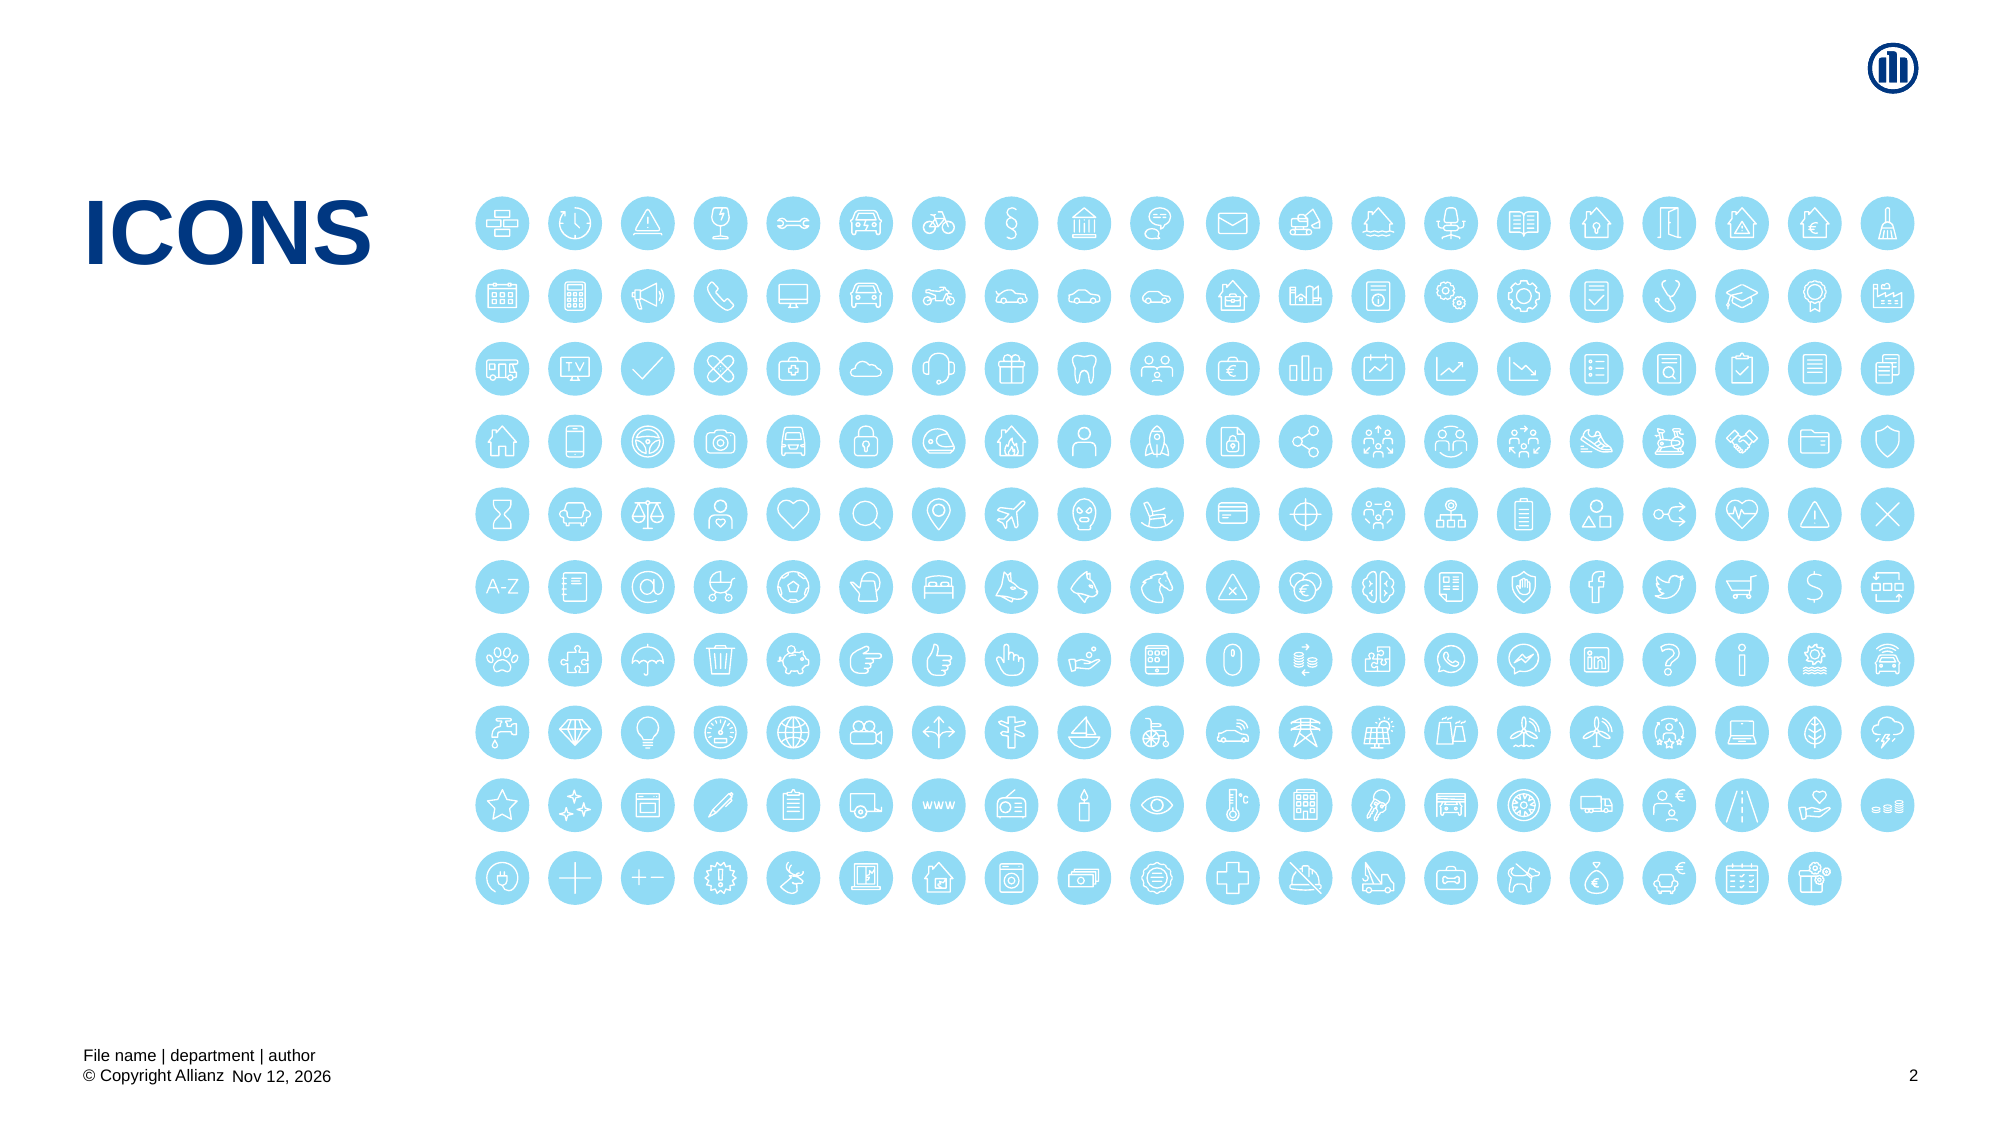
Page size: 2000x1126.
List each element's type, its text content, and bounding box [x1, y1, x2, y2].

text_box [1160, 355, 1170, 365]
text_box [717, 720, 727, 736]
text_box [1443, 425, 1459, 429]
text_box [704, 716, 737, 749]
text_box [693, 341, 748, 396]
text_box [620, 705, 675, 760]
text_box [1072, 498, 1097, 531]
text_box [492, 499, 512, 530]
text_box [708, 792, 734, 818]
text_box [475, 269, 530, 323]
text_box [1860, 778, 1915, 833]
text_box [1309, 794, 1316, 800]
text_box [766, 632, 821, 687]
text_box [1368, 580, 1373, 588]
text_box [1528, 720, 1537, 732]
text_box [1130, 414, 1184, 469]
text_box [1383, 589, 1388, 597]
text_box [1802, 354, 1827, 384]
text_box [1871, 716, 1904, 736]
text_box [782, 789, 805, 820]
text_box [1877, 207, 1898, 240]
text_box [839, 560, 894, 614]
text_box [1130, 560, 1184, 614]
text_box [1309, 807, 1316, 814]
text_box [1642, 632, 1697, 687]
text_box [839, 269, 894, 323]
text_box [1507, 863, 1540, 893]
text_box [1205, 851, 1260, 905]
text_box [1363, 720, 1391, 749]
text_box [1205, 560, 1260, 614]
text_box [766, 851, 821, 905]
text_box [1569, 414, 1624, 469]
text_box [1804, 716, 1826, 749]
text_box [1496, 341, 1551, 396]
text_box [1141, 501, 1174, 529]
text_box [1880, 733, 1891, 749]
text_box [1591, 877, 1600, 888]
text_box [1230, 442, 1236, 450]
text_box [1057, 851, 1112, 905]
text_box [1278, 269, 1333, 323]
text_box [1514, 498, 1534, 531]
text_box [998, 716, 1027, 749]
text_box [911, 705, 966, 760]
text_box [1508, 437, 1520, 445]
text_box [1146, 867, 1168, 889]
text_box [852, 500, 881, 530]
text_box [713, 499, 728, 513]
text_box [766, 705, 821, 760]
text_box [1003, 872, 1020, 889]
text_box [853, 425, 879, 457]
text_box [1715, 705, 1769, 760]
text_box [1871, 806, 1881, 812]
text_box [1205, 196, 1260, 251]
text_box [715, 518, 726, 528]
text_box [1442, 875, 1461, 885]
text_box [1217, 212, 1248, 235]
text_box [1436, 721, 1466, 745]
text_box [1662, 732, 1677, 740]
text_box [1860, 487, 1915, 542]
text_box [996, 500, 1026, 530]
text_box [486, 654, 494, 664]
text_box [777, 570, 810, 604]
text_box [1230, 648, 1235, 657]
text_box [487, 282, 518, 309]
text_box [1715, 487, 1769, 542]
text_box [1217, 356, 1248, 381]
text_box [1787, 196, 1842, 251]
text_box [1584, 281, 1609, 311]
text_box [1642, 341, 1697, 396]
text_box [475, 851, 530, 905]
text_box [1362, 207, 1395, 233]
text_box [1583, 647, 1610, 673]
text_box [1292, 425, 1319, 458]
text_box [1496, 269, 1551, 323]
text_box [1874, 654, 1901, 675]
text_box [766, 196, 821, 251]
text_box [1057, 560, 1112, 614]
text_box [984, 560, 1039, 614]
text_box [1455, 429, 1465, 439]
text_box [984, 341, 1039, 396]
text_box [1226, 788, 1240, 822]
text_box [781, 426, 806, 457]
text_box [1057, 632, 1112, 687]
text_box [1881, 650, 1894, 654]
text_box [1802, 671, 1827, 675]
text_box [548, 632, 603, 687]
text_box [911, 414, 966, 469]
text_box [1452, 296, 1466, 310]
text_box [576, 802, 592, 817]
text_box [1715, 778, 1769, 833]
text_box [1153, 433, 1161, 441]
text_box [1654, 722, 1660, 739]
text_box [620, 341, 675, 396]
text_box [1653, 502, 1686, 527]
text_box [1860, 269, 1915, 323]
text_box [1205, 632, 1260, 687]
text_box [1569, 778, 1624, 833]
text_box [1366, 789, 1391, 822]
text_box [787, 580, 800, 593]
text_box [705, 429, 736, 454]
text_box [494, 228, 511, 237]
text_box [1205, 705, 1260, 760]
text_box [778, 283, 809, 309]
text_box [1205, 269, 1260, 323]
text_box [1660, 717, 1678, 722]
text_box [693, 851, 748, 905]
text_box [713, 652, 717, 670]
text_box [1130, 196, 1184, 251]
text_box [493, 647, 502, 658]
text_box [766, 560, 821, 614]
text_box [1515, 577, 1531, 596]
text_box [1725, 790, 1738, 823]
text_box [693, 705, 748, 760]
text_box [849, 209, 883, 236]
text_box [777, 499, 810, 530]
text_box [486, 861, 519, 893]
text_box [475, 487, 530, 542]
text_box [922, 716, 955, 749]
text_box [1226, 434, 1240, 453]
text_box [1642, 560, 1697, 614]
text_box [851, 863, 881, 891]
text_box [766, 414, 821, 469]
text_box [1148, 207, 1172, 230]
text_box [1507, 279, 1541, 313]
text_box [1223, 643, 1243, 676]
text_box [1653, 873, 1679, 895]
text_box [510, 654, 519, 664]
text_box [1675, 789, 1686, 802]
text_box [1894, 582, 1904, 591]
text_box [1800, 429, 1830, 454]
text_box [1806, 283, 1823, 301]
text_box [1298, 584, 1309, 597]
text_box [1278, 341, 1333, 396]
text_box [984, 269, 1039, 323]
text_box [1057, 778, 1112, 833]
text_box [635, 208, 661, 232]
text_box [486, 359, 519, 381]
text_box [1860, 196, 1915, 251]
slide_number 17-Dec-19 [232, 1066, 447, 1086]
text_box [633, 232, 663, 236]
text_box [724, 652, 728, 670]
text_box [1679, 722, 1685, 739]
text_box [1508, 211, 1539, 237]
text_box [1787, 632, 1842, 687]
text_box [839, 778, 894, 833]
text_box [1228, 587, 1237, 596]
text_box [1068, 716, 1101, 749]
text_box [1236, 722, 1246, 730]
text_box [1735, 366, 1749, 376]
text_box [1130, 851, 1184, 905]
text_box [1662, 366, 1676, 380]
text_box [1150, 798, 1164, 812]
text_box [922, 428, 955, 454]
text_box [1787, 414, 1842, 469]
text_box [1787, 705, 1842, 760]
text_box [560, 644, 589, 674]
text_box [1216, 729, 1250, 743]
text_box [1442, 576, 1450, 583]
text_box [984, 632, 1039, 687]
text_box [488, 363, 496, 371]
text_box [1509, 446, 1516, 454]
text_box [861, 440, 871, 453]
text_box [871, 221, 877, 228]
text_box [926, 643, 953, 676]
text_box [1085, 651, 1093, 659]
text_box [494, 209, 511, 218]
text_box [1436, 281, 1456, 301]
text_box [1654, 279, 1681, 313]
text_box [777, 716, 810, 749]
text_box [911, 778, 966, 833]
text_box [1382, 508, 1394, 516]
text_box [1351, 269, 1406, 323]
text_box [1509, 716, 1538, 748]
text_box [1656, 738, 1663, 746]
text_box [1226, 364, 1237, 377]
text_box [1436, 644, 1466, 674]
text_box [1569, 560, 1624, 614]
text_box [996, 789, 1027, 819]
text_box [1727, 720, 1757, 745]
text_box [924, 861, 954, 893]
text_box [475, 341, 530, 396]
text_box [1654, 574, 1685, 600]
text_box [1424, 487, 1479, 542]
text_box [631, 570, 664, 604]
text_box [620, 851, 675, 905]
text_box [1860, 560, 1915, 614]
text_box [1278, 851, 1333, 905]
text_box [1302, 794, 1309, 800]
text_box [1668, 809, 1676, 817]
text_box [1737, 643, 1747, 652]
text_box [1569, 487, 1624, 542]
text_box [1803, 280, 1827, 313]
text_box [839, 851, 894, 905]
text_box [620, 560, 675, 614]
text_box [693, 414, 748, 469]
text_box [996, 425, 1027, 457]
text_box [1580, 428, 1613, 453]
text_box [1642, 851, 1697, 905]
text_box [849, 360, 883, 377]
text_box [712, 434, 729, 452]
text_box [1363, 508, 1375, 516]
text_box [1860, 341, 1915, 396]
text_box [1372, 522, 1384, 530]
text_box [1588, 294, 1605, 306]
text_box [1144, 645, 1170, 675]
text_box [855, 294, 861, 301]
text_box [1278, 196, 1333, 251]
text_box [693, 632, 748, 687]
text_box [1375, 425, 1382, 434]
text_box [708, 514, 733, 530]
text_box [1599, 515, 1612, 528]
text_box [1363, 437, 1375, 445]
text_box [1587, 656, 1593, 670]
text_box [499, 292, 506, 298]
text_box [1220, 426, 1245, 457]
text_box [932, 503, 946, 517]
text_box [1351, 705, 1406, 760]
text_box [1434, 440, 1450, 452]
text_box [1068, 658, 1101, 672]
text_box [1508, 356, 1539, 381]
text_box [1140, 570, 1174, 604]
text_box [693, 487, 748, 542]
text_box [856, 865, 876, 885]
text_box [766, 341, 821, 396]
text_box [1379, 570, 1395, 604]
text_box [1382, 437, 1394, 445]
text_box [1533, 447, 1540, 454]
text_box [1424, 196, 1479, 251]
text_box [1057, 269, 1112, 323]
text_box [1296, 807, 1302, 814]
text_box [620, 778, 675, 833]
text_box [1437, 429, 1447, 439]
text_box [1371, 293, 1385, 307]
text_box [849, 282, 883, 309]
text_box [1142, 717, 1170, 748]
text_box [1822, 867, 1831, 877]
text_box [855, 221, 861, 228]
text_box [1078, 789, 1090, 822]
text_box [1518, 451, 1530, 458]
text_box [1424, 632, 1479, 687]
text_box [1436, 865, 1466, 891]
text_box [1511, 570, 1536, 604]
text_box [1289, 364, 1298, 381]
text_box [1872, 572, 1900, 581]
text_box [1363, 354, 1394, 381]
text_box [1725, 284, 1759, 310]
text_box [1508, 643, 1540, 675]
text_box [1513, 362, 1536, 376]
text_box [639, 802, 656, 814]
text_box [620, 196, 675, 251]
text_box [1436, 793, 1466, 818]
text_box [1440, 362, 1464, 376]
text_box [1278, 632, 1333, 687]
text_box [1141, 861, 1173, 895]
text_box [1424, 778, 1479, 833]
text_box [620, 487, 675, 542]
text_box [560, 356, 590, 381]
text_box [911, 269, 966, 323]
text_box [1289, 572, 1322, 602]
text_box [1293, 651, 1305, 658]
text_box [911, 851, 966, 905]
text_box [566, 283, 584, 291]
text_box [1601, 720, 1610, 732]
text_box [1860, 632, 1915, 687]
text_box [1289, 285, 1322, 306]
text_box [1057, 414, 1112, 469]
text_box [766, 487, 821, 542]
text_box [1218, 573, 1248, 601]
text_box [839, 632, 894, 687]
text_box [1527, 437, 1539, 445]
text_box [1384, 500, 1392, 508]
text_box [933, 801, 944, 810]
text_box [1878, 657, 1897, 663]
text_box [1289, 498, 1322, 531]
text_box [995, 571, 1028, 603]
text_box [1725, 499, 1759, 530]
text_box [1725, 575, 1757, 600]
text_box [658, 290, 662, 302]
text_box [1787, 560, 1842, 614]
text_box [1798, 861, 1825, 893]
text_box [1078, 517, 1090, 523]
text_box [486, 578, 500, 594]
text_box [1302, 801, 1309, 807]
text_box [491, 739, 499, 749]
text_box [1309, 801, 1316, 807]
text_box [492, 659, 512, 673]
text_box [548, 414, 603, 469]
text_box [1715, 269, 1769, 323]
text_box [1142, 290, 1172, 305]
text_box [631, 643, 664, 676]
text_box [1351, 632, 1406, 687]
text_box [1243, 795, 1249, 804]
text_box [1351, 341, 1406, 396]
text_box [1077, 426, 1092, 441]
text_box [1151, 379, 1163, 383]
text_box [1787, 341, 1842, 396]
text_box [911, 196, 966, 251]
text_box [1005, 207, 1018, 240]
text_box [1581, 207, 1612, 239]
text_box [1806, 570, 1823, 604]
text_box [1812, 790, 1827, 804]
text_box [475, 632, 530, 687]
text_box [620, 414, 675, 469]
text_box [1218, 279, 1248, 311]
text_box [548, 341, 603, 396]
text_box [777, 217, 810, 230]
text_box [1654, 428, 1685, 455]
text_box [548, 269, 603, 323]
text_box [491, 717, 518, 738]
text_box [1301, 643, 1310, 651]
text_box [1130, 341, 1184, 396]
text_box [1278, 560, 1333, 614]
text_box [1299, 865, 1322, 890]
text_box [636, 716, 660, 741]
text_box [1660, 643, 1680, 667]
text_box [1057, 341, 1112, 396]
text_box [1076, 506, 1084, 514]
text_box [1809, 648, 1821, 660]
text_box [1592, 861, 1601, 869]
text_box [1642, 269, 1697, 323]
text_box [1642, 705, 1697, 760]
text_box [1365, 500, 1373, 508]
text_box [1569, 196, 1624, 251]
text_box [1787, 487, 1842, 542]
text_box [1205, 778, 1260, 833]
text_box [839, 705, 894, 760]
text_box [1665, 818, 1678, 822]
text_box [1386, 447, 1394, 454]
text_box [1365, 429, 1373, 437]
text_box [1228, 807, 1237, 819]
text_box [984, 487, 1039, 542]
text_box [934, 877, 947, 889]
text_box [1447, 502, 1455, 509]
text_box [984, 778, 1039, 833]
text_box [548, 705, 603, 760]
text_box [693, 560, 748, 614]
text_box [1372, 451, 1384, 458]
text_box [1362, 861, 1395, 894]
text_box [995, 289, 1028, 305]
text_box [1439, 451, 1463, 458]
text_box [1362, 570, 1377, 604]
slide_number 2 [1834, 1065, 1919, 1126]
text_box [1141, 795, 1174, 815]
text_box [1663, 737, 1675, 749]
text_box [1076, 876, 1085, 885]
text_box [1278, 705, 1333, 760]
text_box [1642, 487, 1697, 542]
text_box [475, 414, 530, 469]
text_box [1351, 778, 1406, 833]
text_box [1452, 440, 1468, 452]
text_box [565, 425, 585, 458]
text_box [911, 487, 966, 542]
text_box [1787, 269, 1842, 323]
text_box [787, 444, 799, 450]
text_box [1216, 861, 1249, 895]
text_box [558, 719, 592, 746]
text_box [1068, 289, 1101, 305]
text_box [1798, 806, 1831, 820]
text_box [928, 438, 934, 445]
text_box [1880, 282, 1891, 290]
text_box [1715, 414, 1769, 469]
text_box [1808, 221, 1819, 235]
text_box [995, 643, 1025, 676]
text_box [1871, 582, 1881, 591]
text_box [1569, 705, 1624, 760]
text_box [1734, 220, 1751, 235]
text_box [839, 487, 894, 542]
text_box [1205, 487, 1260, 542]
text_box [1496, 196, 1551, 251]
text_box [984, 705, 1039, 760]
text_box [706, 355, 735, 383]
text_box [1875, 593, 1903, 602]
text_box [1144, 425, 1170, 458]
text_box [1584, 354, 1609, 384]
text_box [486, 789, 518, 820]
text_box [1569, 851, 1624, 905]
text_box [1738, 654, 1746, 676]
text_box [1442, 651, 1460, 667]
footer File name | department | author [83, 1044, 1004, 1066]
text_box [1496, 705, 1551, 760]
text_box [849, 571, 881, 602]
text_box [1802, 666, 1827, 670]
text_box [1804, 643, 1826, 666]
text_box [1787, 851, 1842, 906]
text_box [984, 414, 1039, 469]
text_box [1364, 646, 1391, 672]
text_box [631, 282, 658, 310]
text_box [1496, 778, 1551, 833]
text_box [548, 196, 603, 251]
text_box [1424, 414, 1479, 469]
text_box [1496, 560, 1551, 614]
text_box [693, 196, 748, 251]
text_box [1438, 572, 1464, 602]
text_box [645, 438, 651, 445]
text_box [766, 269, 821, 323]
text_box [632, 356, 664, 380]
text_box [503, 647, 511, 658]
text_box [1144, 355, 1154, 365]
text_box [1520, 442, 1528, 450]
text_box [1351, 487, 1406, 542]
text_box [1800, 207, 1830, 239]
text_box [499, 298, 506, 305]
text_box [1068, 868, 1100, 888]
text_box [1368, 589, 1373, 597]
text_box [1072, 441, 1097, 457]
text_box [1715, 196, 1769, 251]
text_box [1894, 799, 1904, 805]
text_box [648, 439, 661, 455]
text_box [1601, 717, 1613, 733]
text_box [1642, 414, 1697, 469]
text_box [926, 498, 951, 531]
text_box [1593, 655, 1607, 670]
text_box [1581, 515, 1596, 528]
text_box [855, 285, 877, 294]
text_box [1071, 354, 1097, 384]
text_box [922, 211, 955, 235]
text_box [717, 882, 724, 888]
text_box [777, 645, 810, 675]
text_box [871, 294, 877, 301]
text_box [1424, 560, 1479, 614]
text_box [491, 298, 497, 305]
text_box [922, 801, 933, 810]
text_box [779, 861, 804, 895]
text_box [1351, 851, 1406, 905]
text_box [1301, 669, 1310, 676]
text_box [1860, 414, 1915, 469]
text_box [1217, 502, 1248, 524]
text_box [487, 425, 518, 457]
text_box [1424, 341, 1479, 396]
text_box [566, 789, 582, 804]
text_box [1070, 570, 1099, 604]
text_box [1306, 657, 1318, 663]
text_box [1592, 221, 1601, 235]
text_box [1511, 793, 1536, 818]
text_box [1496, 487, 1551, 542]
text_box [1872, 283, 1903, 309]
text_box [713, 737, 728, 744]
text_box [548, 487, 603, 542]
text_box [1812, 865, 1819, 872]
text_box [561, 572, 588, 602]
text_box [839, 341, 894, 396]
text_box [1351, 560, 1406, 614]
text_box [631, 500, 664, 530]
text_box [911, 632, 966, 687]
text_box [635, 428, 660, 439]
text_box [1529, 429, 1537, 437]
text_box [922, 352, 955, 385]
text_box [507, 298, 514, 305]
text_box [1289, 208, 1321, 236]
text_box [1726, 429, 1759, 454]
text_box [945, 801, 955, 810]
text_box [1236, 719, 1249, 729]
text_box [708, 570, 736, 602]
text_box [1496, 632, 1551, 687]
text_box [1715, 851, 1769, 905]
text_box [1515, 288, 1532, 305]
text_box [1072, 234, 1097, 239]
text_box [1727, 207, 1757, 239]
text_box [1715, 632, 1769, 687]
text_box [706, 281, 735, 311]
text_box [548, 560, 603, 614]
text_box [1130, 778, 1184, 833]
text_box [1588, 570, 1605, 604]
text_box [911, 341, 966, 396]
text_box [1584, 869, 1609, 895]
text_box [1351, 414, 1406, 469]
text_box [839, 196, 894, 251]
text_box [1882, 582, 1893, 591]
text_box [1875, 502, 1900, 527]
text_box [1153, 371, 1161, 379]
text_box [1569, 632, 1624, 687]
text_box [475, 196, 530, 251]
text_box [1657, 207, 1682, 239]
text_box [1589, 499, 1604, 513]
text_box [1278, 778, 1333, 833]
text_box [1424, 851, 1479, 905]
text_box [849, 793, 883, 819]
text_box [1507, 789, 1540, 822]
text_box [1205, 341, 1260, 396]
text_box [1293, 789, 1318, 820]
text_box [1205, 414, 1260, 469]
text_box [507, 292, 514, 298]
text_box [635, 793, 660, 818]
text_box [507, 578, 519, 594]
text_box [1289, 871, 1315, 891]
text_box [788, 364, 799, 376]
text_box [548, 778, 603, 833]
text_box [1085, 506, 1093, 514]
text_box [693, 778, 748, 833]
text_box [849, 645, 883, 674]
text_box [1441, 286, 1450, 295]
title ICONS [83, 125, 398, 324]
text_box [1582, 716, 1611, 748]
text_box [999, 801, 1012, 814]
text_box [923, 575, 954, 599]
text_box [1007, 876, 1016, 885]
text_box [716, 438, 725, 447]
text_box [475, 705, 530, 760]
text_box [922, 286, 955, 306]
text_box [693, 269, 748, 323]
text_box [1306, 661, 1318, 666]
text_box [1278, 414, 1333, 469]
text_box [548, 851, 603, 905]
text_box [1057, 705, 1112, 760]
text_box [704, 861, 737, 895]
text_box [1513, 653, 1534, 664]
text_box [558, 502, 592, 527]
text_box [1875, 354, 1900, 384]
text_box [711, 207, 730, 240]
text_box [998, 354, 1026, 384]
text_box [1130, 269, 1184, 323]
text_box [1725, 863, 1759, 893]
text_box [558, 207, 592, 240]
text_box [1675, 861, 1686, 875]
text_box [1675, 738, 1683, 746]
text_box [1293, 659, 1305, 663]
text_box [784, 432, 802, 441]
text_box [1519, 425, 1528, 433]
text_box [1140, 366, 1174, 377]
text_box [1424, 705, 1479, 760]
text_box [635, 439, 647, 455]
text_box [575, 362, 585, 372]
text_box [1715, 341, 1769, 396]
text_box [1130, 632, 1184, 687]
text_box [1731, 352, 1753, 384]
text_box [1642, 778, 1697, 833]
text_box [839, 414, 894, 469]
text_box [1224, 293, 1241, 307]
text_box [1144, 228, 1161, 240]
text_box [1642, 196, 1697, 251]
text_box [1130, 705, 1184, 760]
text_box [631, 425, 664, 458]
text_box [984, 196, 1039, 251]
text_box [620, 269, 675, 323]
text_box [1580, 795, 1613, 814]
text_box [1860, 705, 1915, 760]
text_box [1290, 717, 1321, 748]
text_box [778, 356, 809, 381]
text_box [1072, 207, 1097, 219]
text_box [849, 720, 883, 745]
text_box [1436, 499, 1466, 528]
text_box [1715, 560, 1769, 614]
text_box [705, 645, 736, 675]
text_box [1876, 643, 1899, 650]
text_box [1424, 269, 1479, 323]
text_box [1653, 802, 1673, 816]
text_box [1057, 487, 1112, 542]
text_box [1351, 196, 1406, 251]
text_box [558, 807, 574, 822]
text_box [475, 560, 530, 614]
text_box [1569, 269, 1624, 323]
text_box [1384, 429, 1392, 437]
text_box [1436, 207, 1466, 240]
text_box [1057, 196, 1112, 251]
text_box [1369, 363, 1388, 373]
text_box [1496, 414, 1551, 469]
text_box [475, 778, 530, 833]
text_box [620, 632, 675, 687]
text_box [984, 851, 1039, 905]
text_box [1130, 487, 1184, 542]
text_box [1496, 851, 1551, 905]
text_box [766, 778, 821, 833]
text_box [1569, 341, 1624, 396]
text_box [911, 560, 966, 614]
text_box [1363, 447, 1371, 454]
text_box [1278, 487, 1333, 542]
text_box [1875, 425, 1900, 458]
text_box [717, 868, 724, 881]
text_box [1383, 580, 1388, 588]
text_box [1787, 778, 1842, 833]
